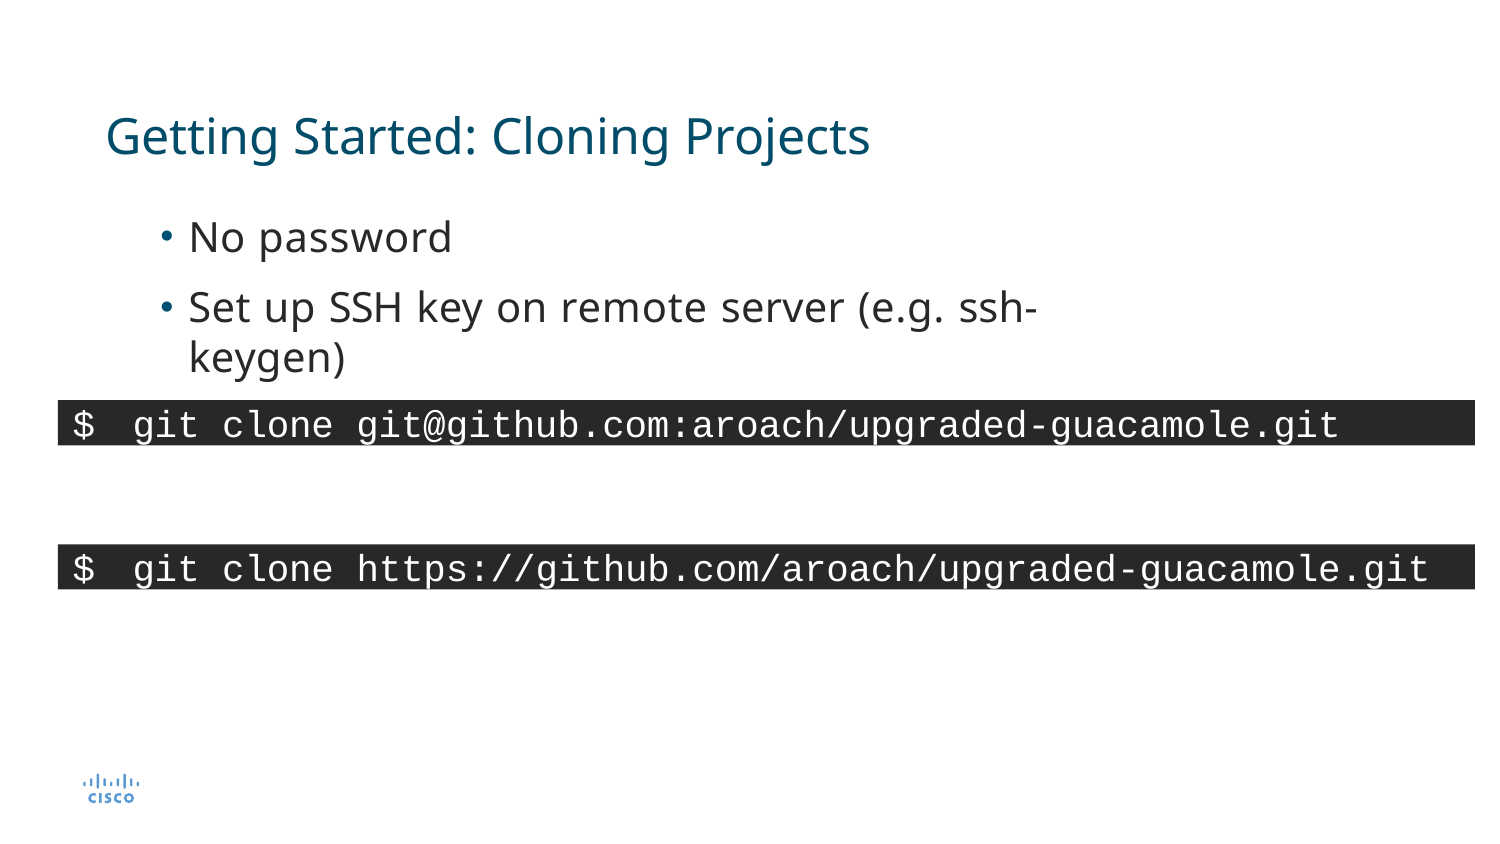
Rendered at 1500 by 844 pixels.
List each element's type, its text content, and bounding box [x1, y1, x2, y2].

text_box No password Set up SSH key on remote server (e.g. ssh-keygen) [158, 210, 1181, 382]
text_box $ git clone https://github.com/aroach/upgraded-guacamole.git [57, 544, 1475, 590]
text_box $ git clone git@github.com:aroach/upgraded-guacamole.git [57, 400, 1475, 446]
title Getting Started: Cloning Projects [103, 48, 1397, 205]
